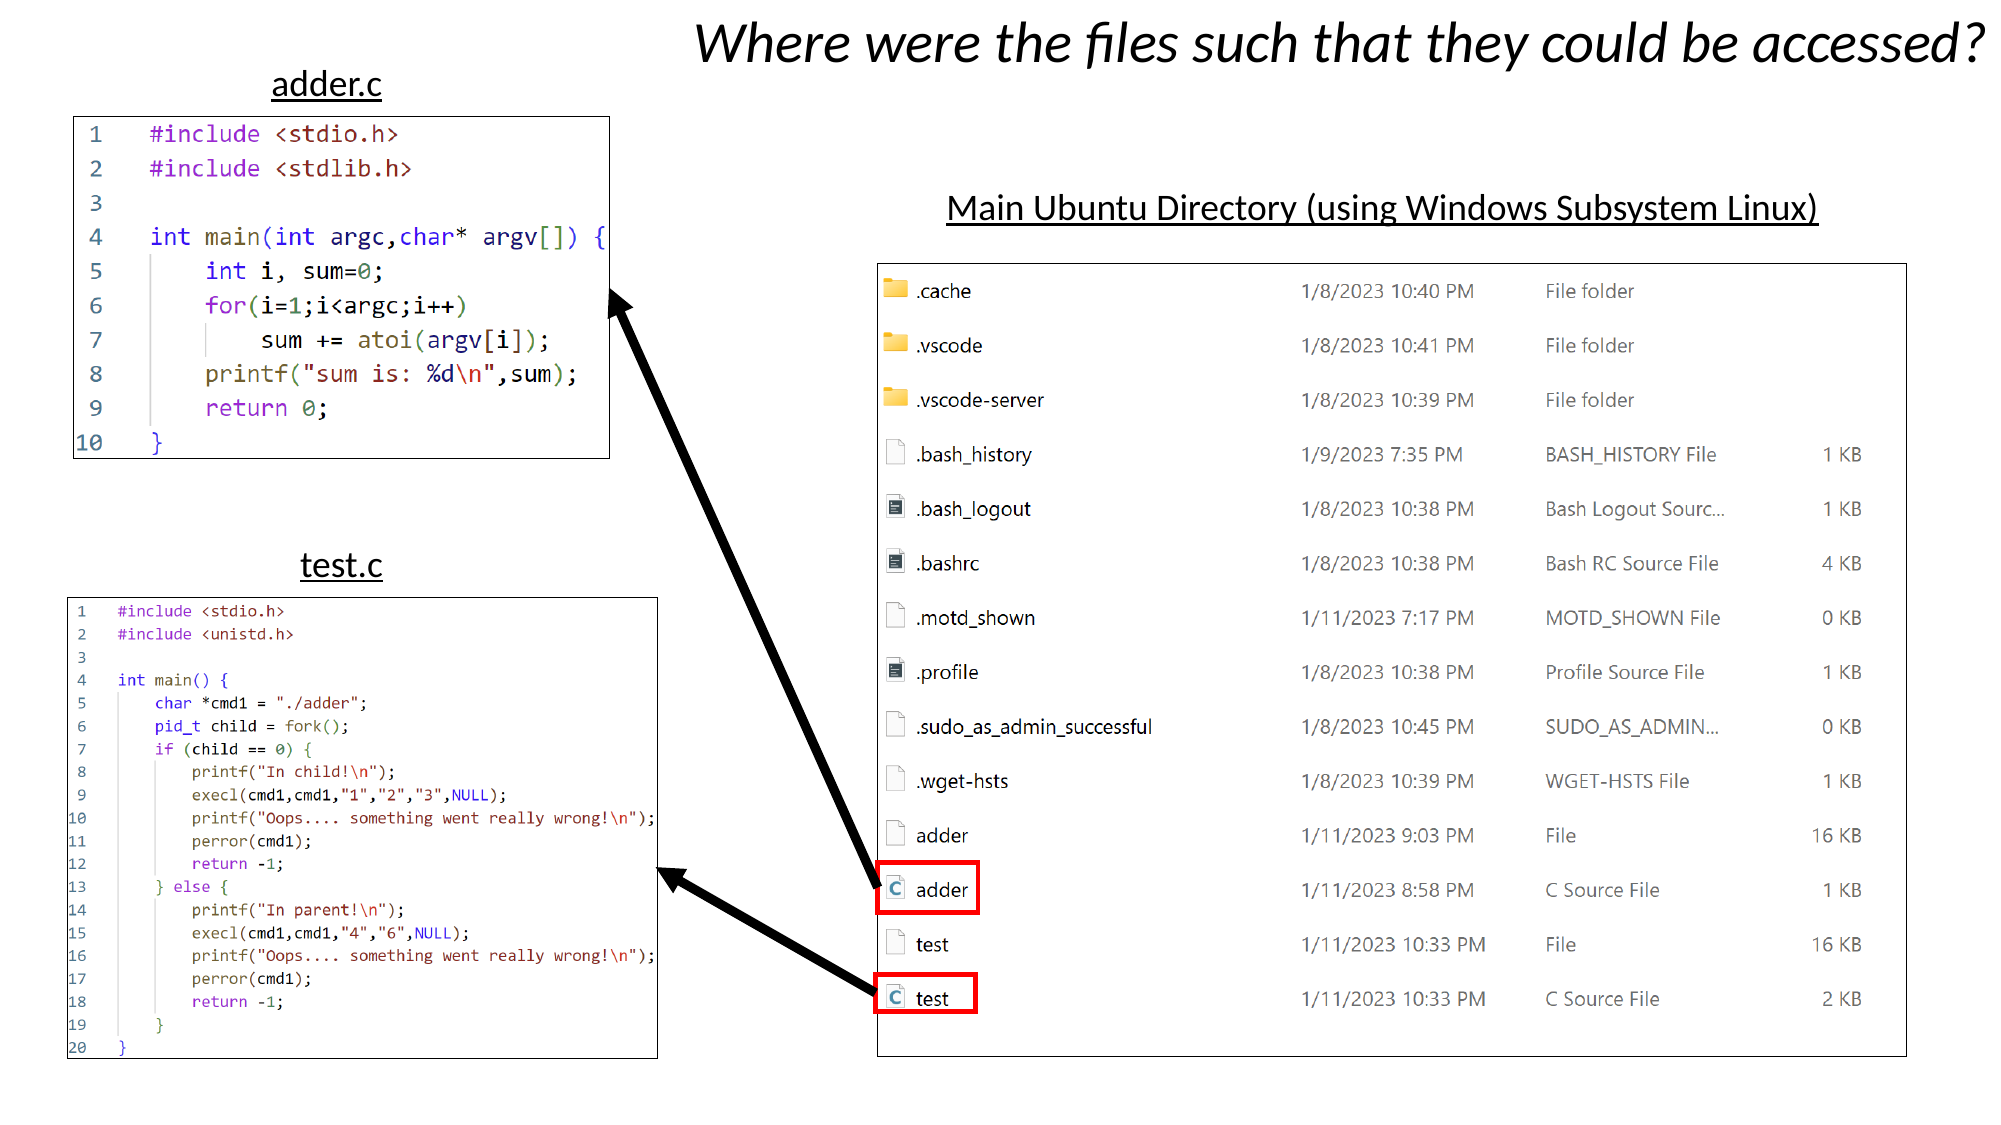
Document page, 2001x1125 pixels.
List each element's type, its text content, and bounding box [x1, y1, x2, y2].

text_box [655, 867, 876, 993]
picture [877, 263, 1907, 1057]
text_box adder.c [118, 51, 536, 112]
text_box Main Ubuntu Directory (using Windows Subsystem Linux) [919, 175, 1846, 236]
picture [73, 116, 610, 459]
text_box Where were the files such that they could be accessed? [678, 0, 2000, 82]
picture [67, 597, 658, 1059]
text_box test.c [132, 532, 551, 592]
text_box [609, 287, 878, 888]
